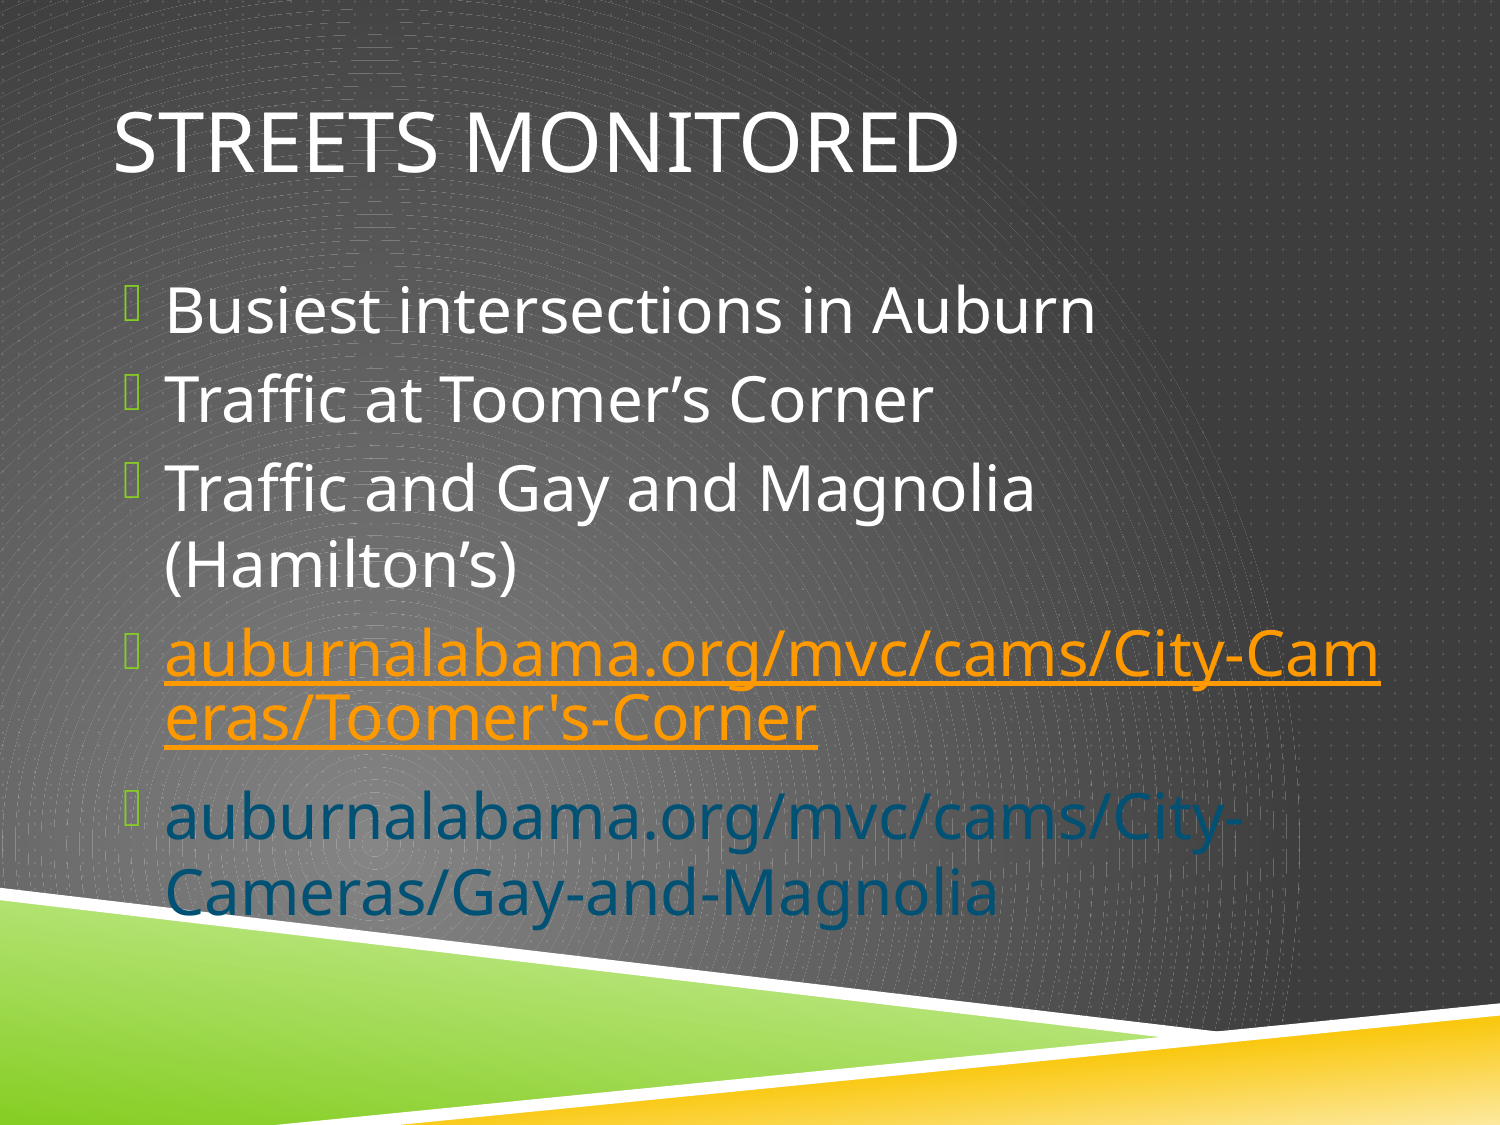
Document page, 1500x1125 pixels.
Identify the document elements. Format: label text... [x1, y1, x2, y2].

list Busiest intersections in Auburn Traffic at Toomer’s Corner Traffic and Gay and Magnolia (Hamilton’s) auburnalabama.org/mvc/cams/City-Cameras/Toomer's-Corner auburnalabama.org/mvc/cams/City-Cameras/Gay-and-Magnolia [112, 262, 1388, 875]
title STREETS MONITORED [112, 45, 1388, 233]
